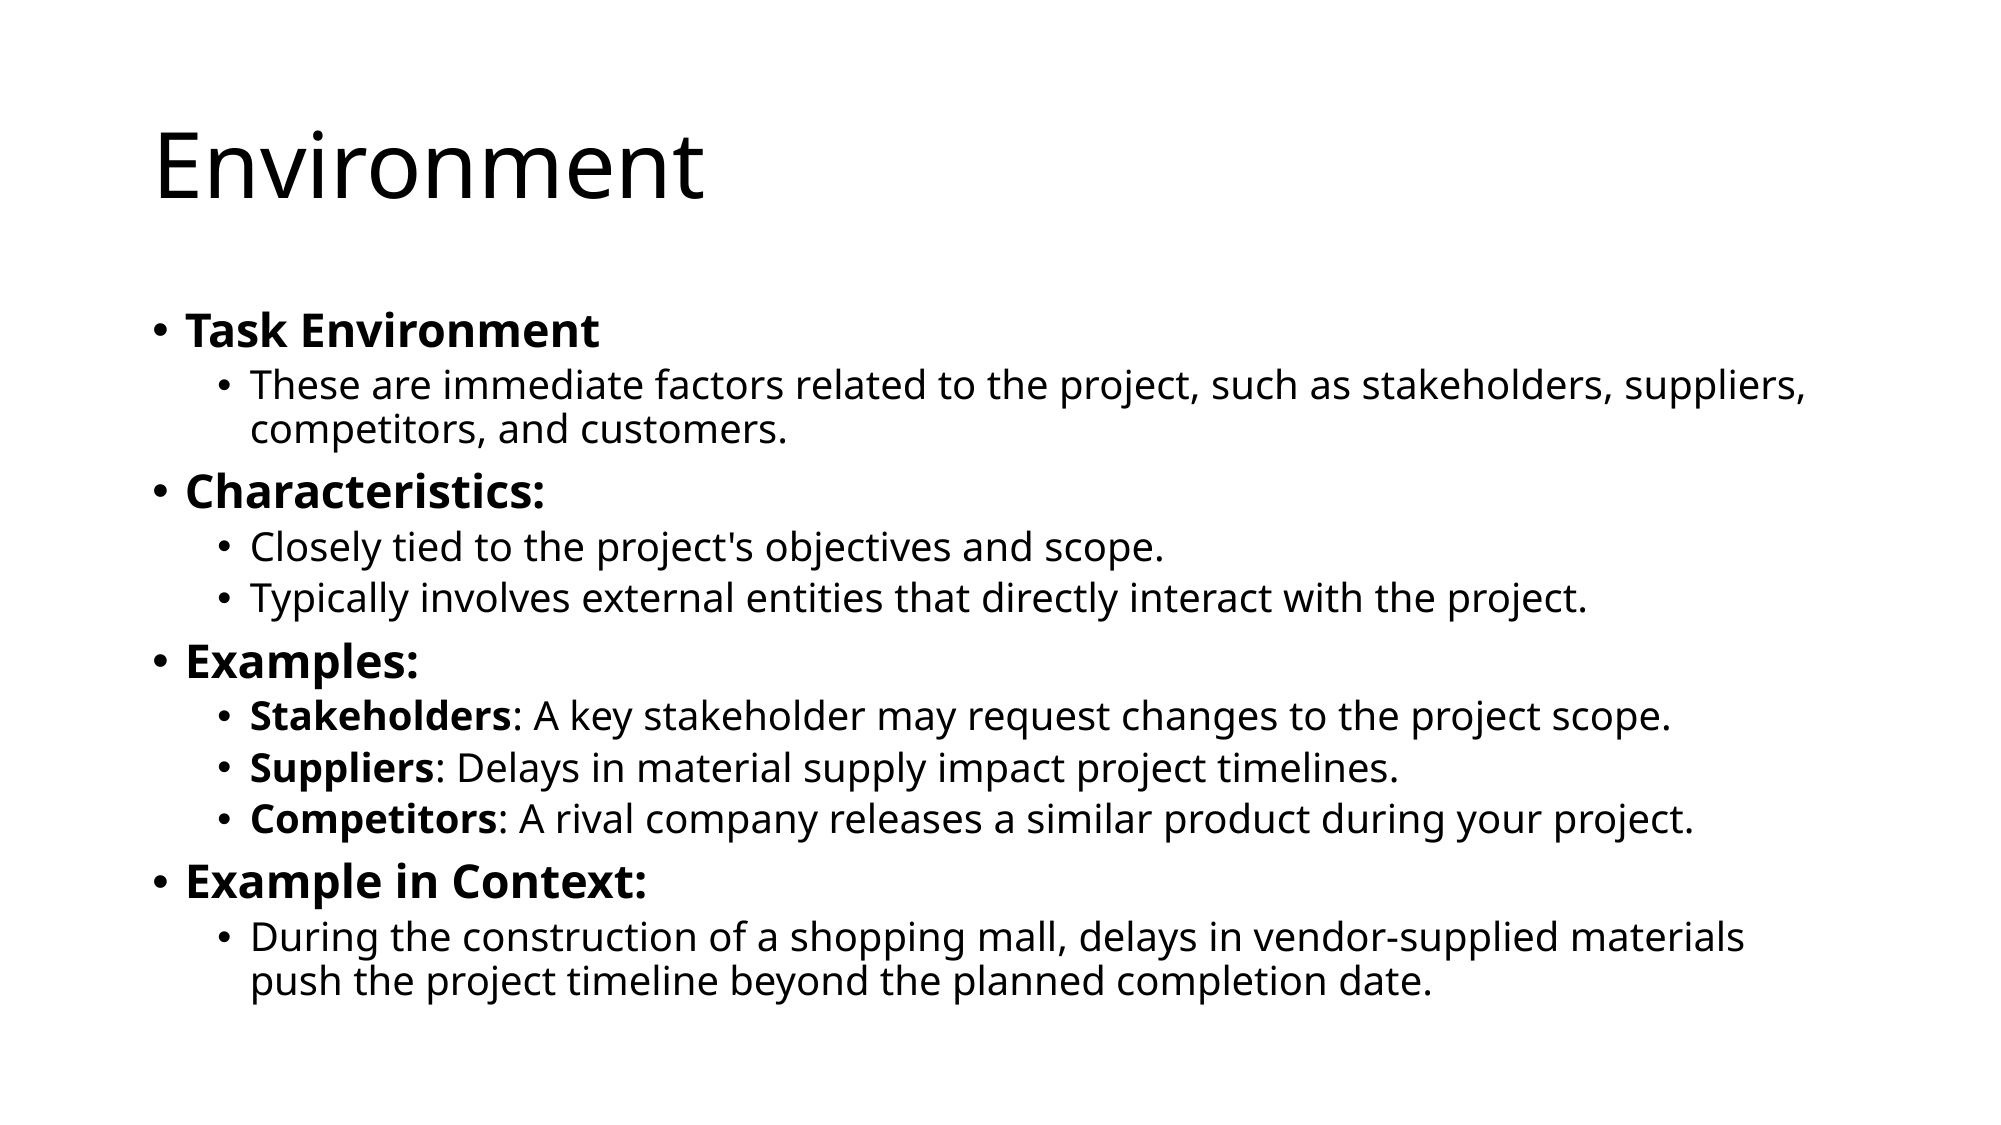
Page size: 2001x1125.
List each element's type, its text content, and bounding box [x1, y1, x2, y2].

title Environment [137, 59, 1863, 278]
list Task Environment These are immediate factors related to the project, such as stakeholders, suppliers, competitors, and customers. Characteristics: Closely tied to the project's objectives and scope. Typically involves external entities that directly interact with the project. Examples: Stakeholders: A key stakeholder may request changes to the project scope. Suppliers: Delays in material supply impact project timelines. Competitors: A rival company releases a similar product during your project. Example in Context: During the construction of a shopping mall, delays in vendor-supplied materials push the project timeline beyond the planned completion date. [137, 299, 1863, 1014]
